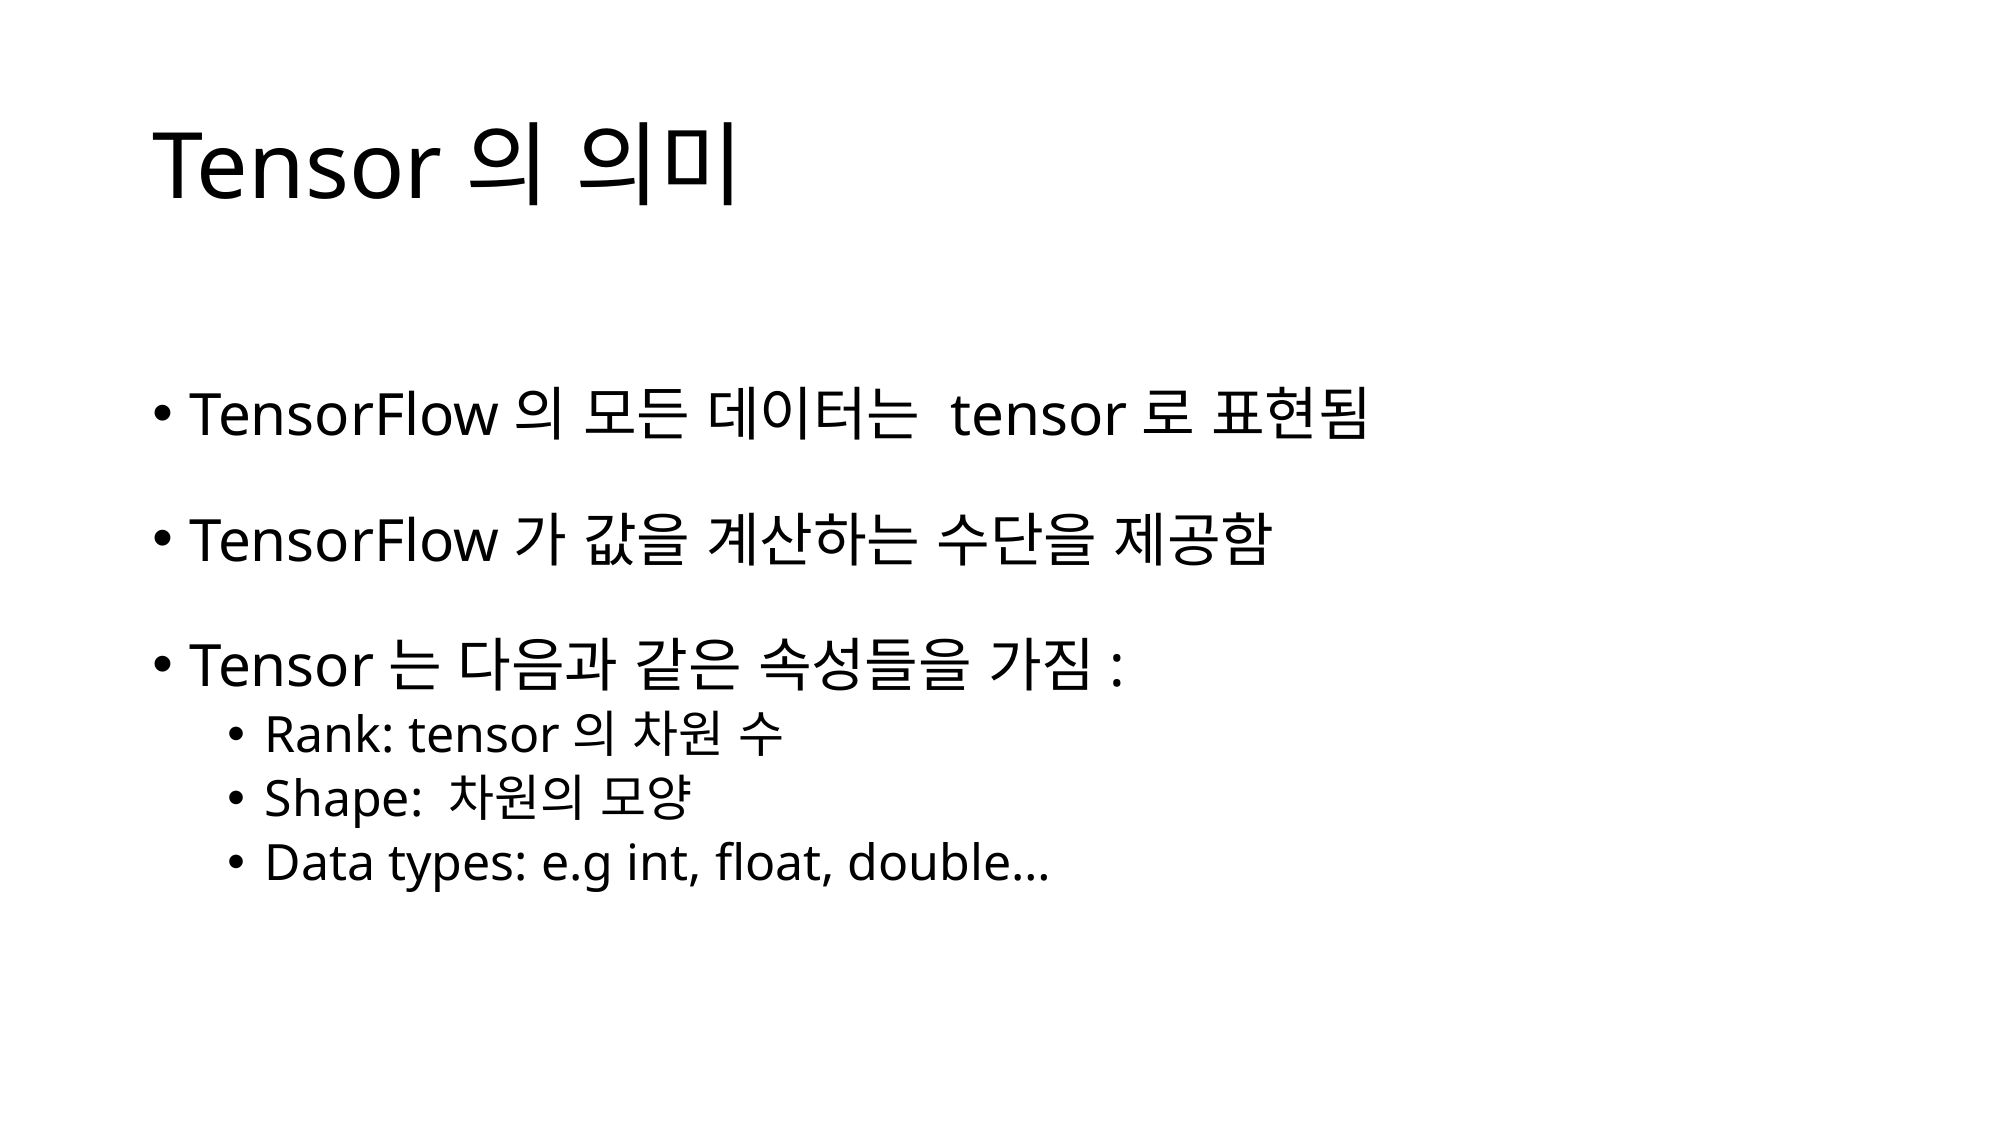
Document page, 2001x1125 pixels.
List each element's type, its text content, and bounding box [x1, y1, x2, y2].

list TensorFlow의 모든 데이터는 tensor로 표현됨 TensorFlow가 값을 계산하는 수단을 제공함 Tensor는 다음과 같은 속성들을 가짐: Rank: tensor의 차원 수 Shape: 차원의 모양 Data types: e.g int, float, double… [137, 299, 1863, 1014]
title Tensor의 의미 [137, 59, 1863, 278]
